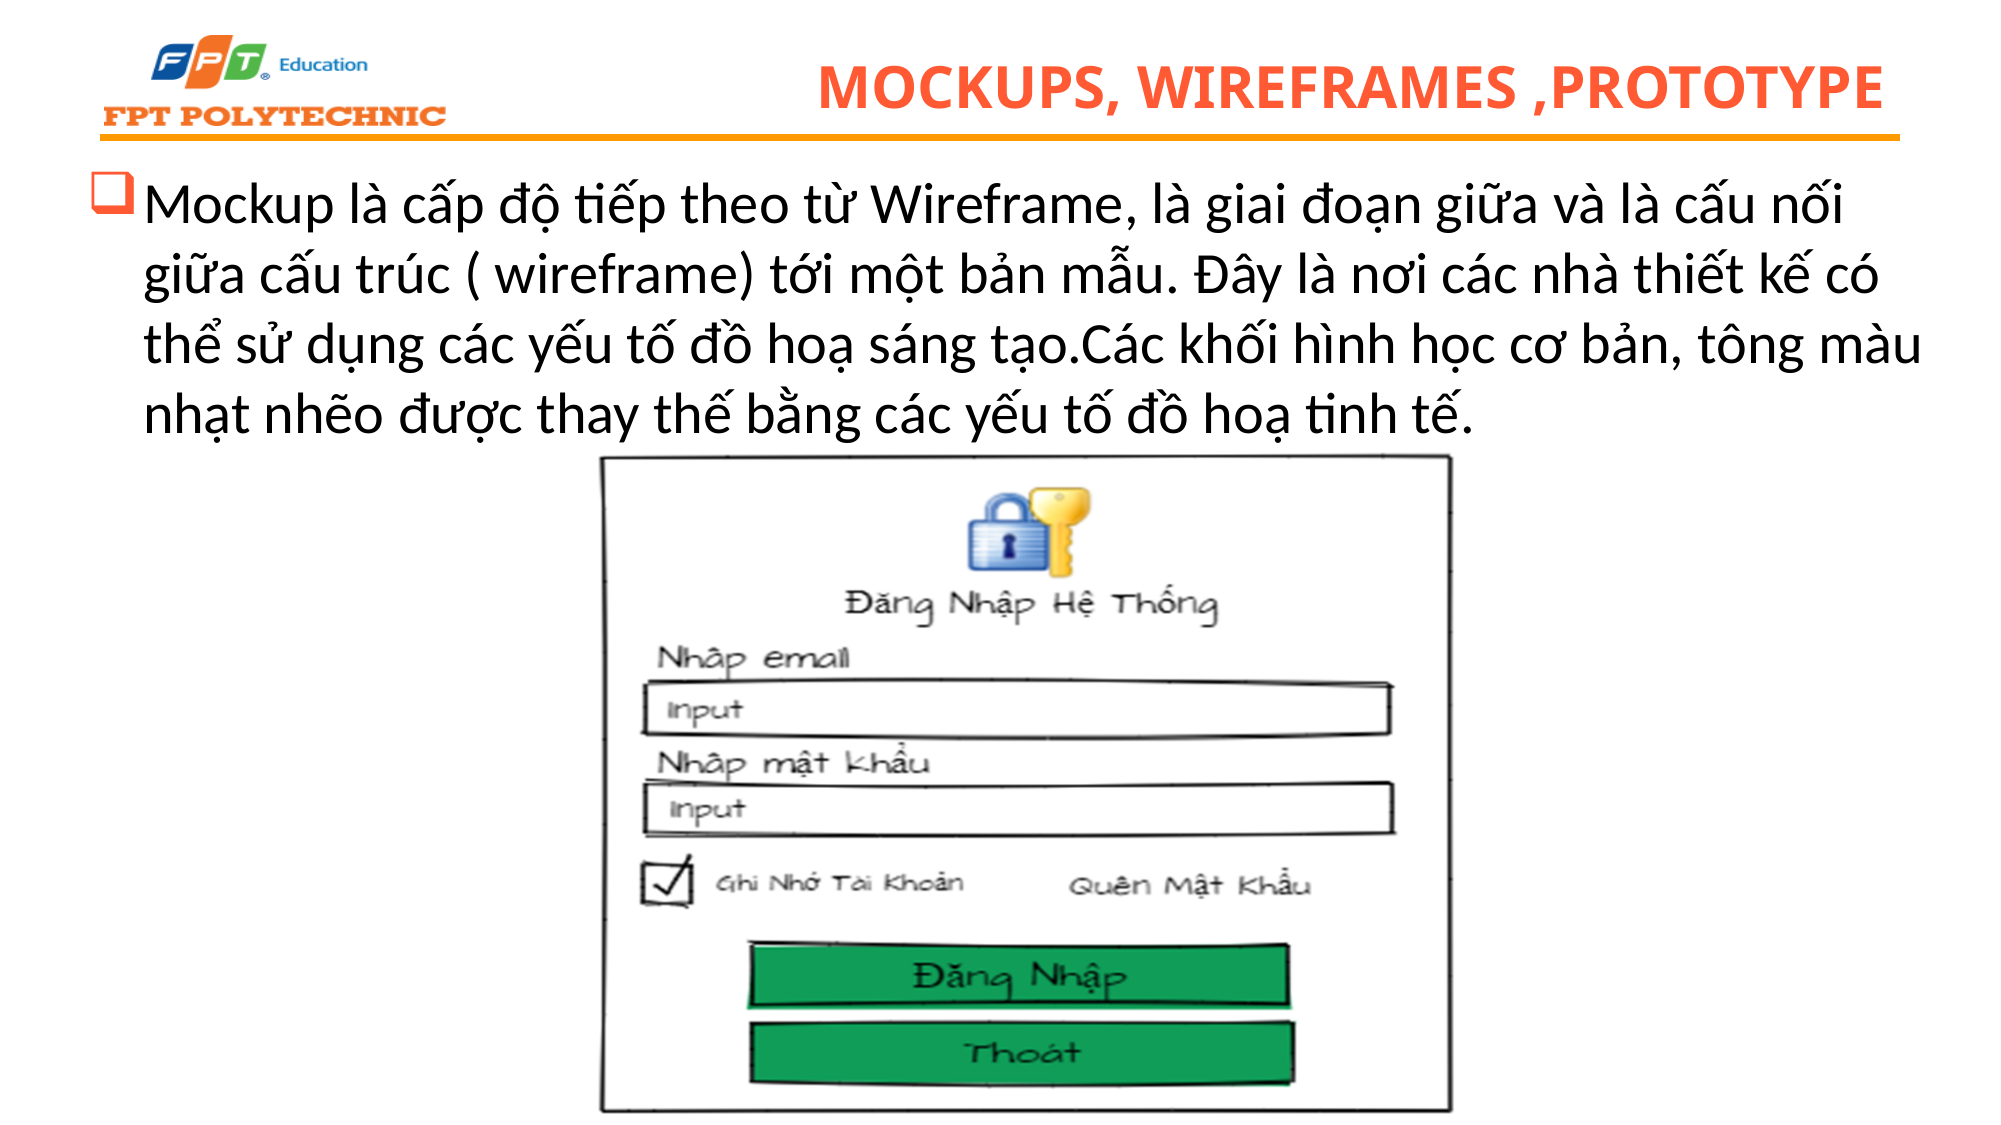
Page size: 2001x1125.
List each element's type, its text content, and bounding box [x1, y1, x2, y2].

text_box Mockup là cấp độ tiếp theo từ Wireframe, là giai đoạn giữa và là cấu nối giữa cấu trúc ( wireframe) tới một bản mẫu. Đây là nơi các nhà thiết kế có thể sử dụng các yếu tố đồ hoạ sáng tạo.Các khối hình học cơ bản, tông màu nhạt nhẽo được thay thế bằng các yếu tố đồ hoạ tinh tế. [72, 157, 1963, 453]
title Mockups, Wireframes ,Prototype [450, 45, 1900, 125]
picture [104, 35, 450, 126]
picture [587, 449, 1463, 1125]
